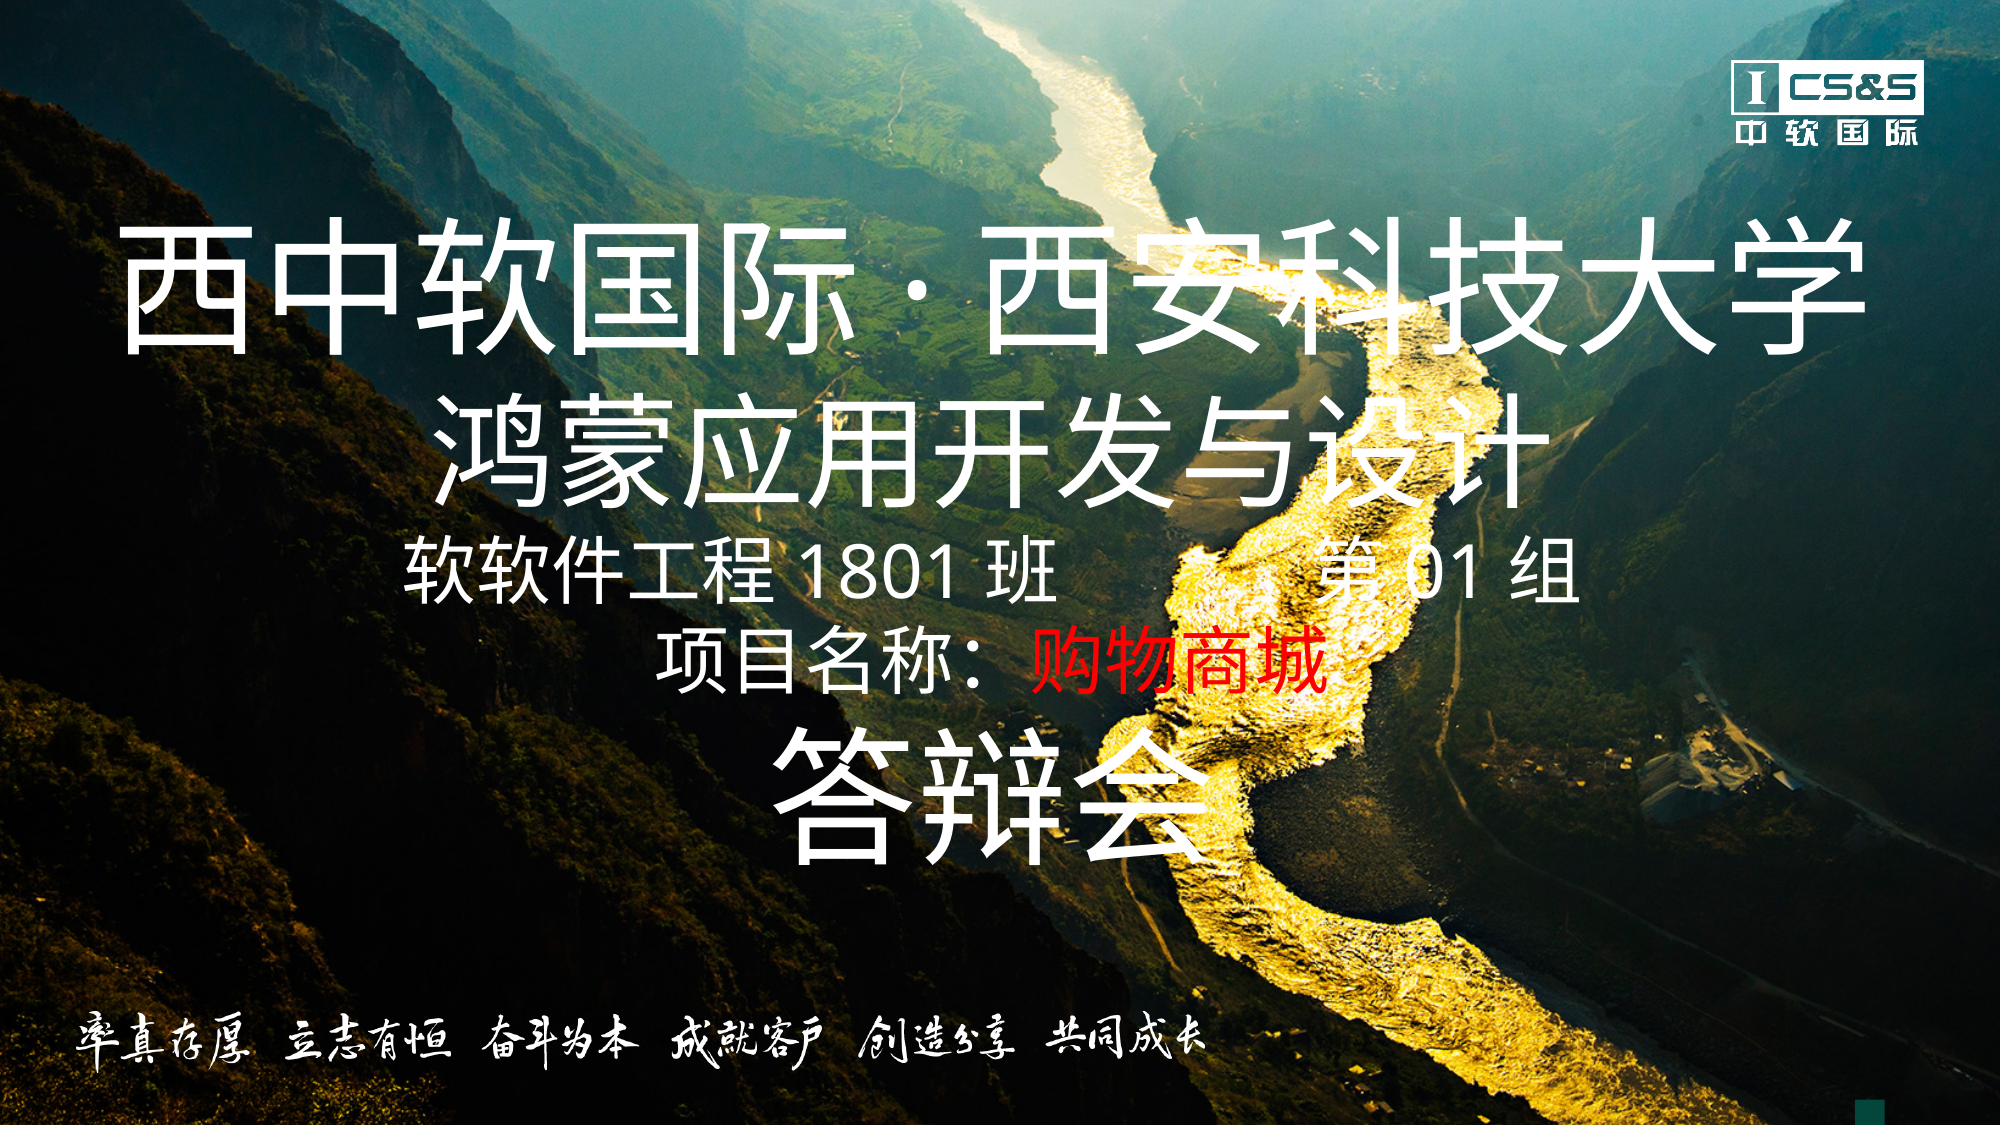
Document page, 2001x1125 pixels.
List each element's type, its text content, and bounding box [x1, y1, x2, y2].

picture [0, 0, 2000, 1125]
text_box 西中软国际·西安科技大学 鸿蒙应用开发与设计 软软件工程1801班 第01组 项目名称：购物商城 答辩会 [0, 185, 1992, 991]
